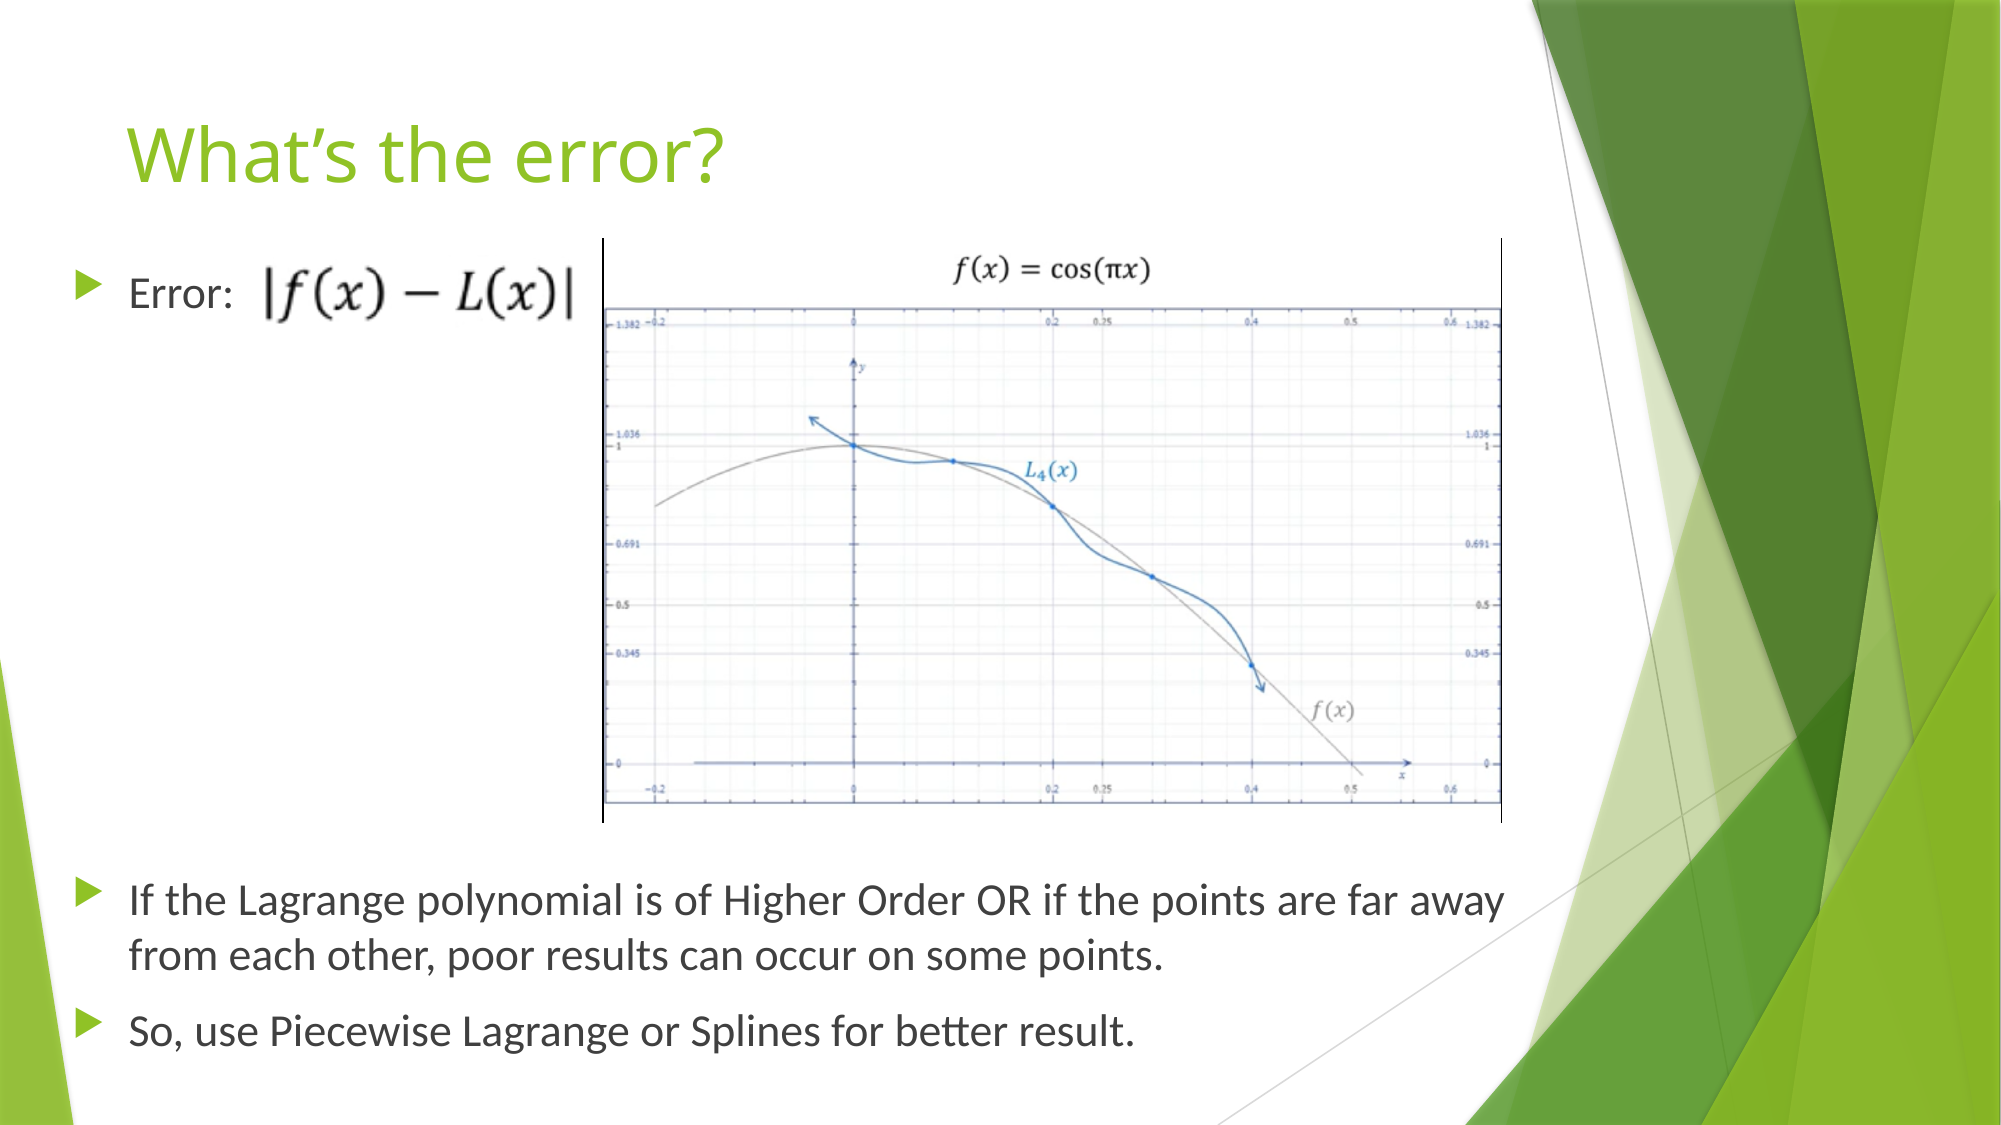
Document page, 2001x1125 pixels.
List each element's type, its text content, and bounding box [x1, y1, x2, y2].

picture [258, 254, 584, 328]
text_box Error: If the Lagrange polynomial is of Higher Order OR if the points are far away from each other, poor results can occur on some points. So, use Piecewise Lagrange or Splines for better result. [57, 255, 1522, 1010]
picture [602, 238, 1502, 824]
title What’s the error? [111, 99, 1522, 215]
text_box [51, 215, 1839, 1096]
